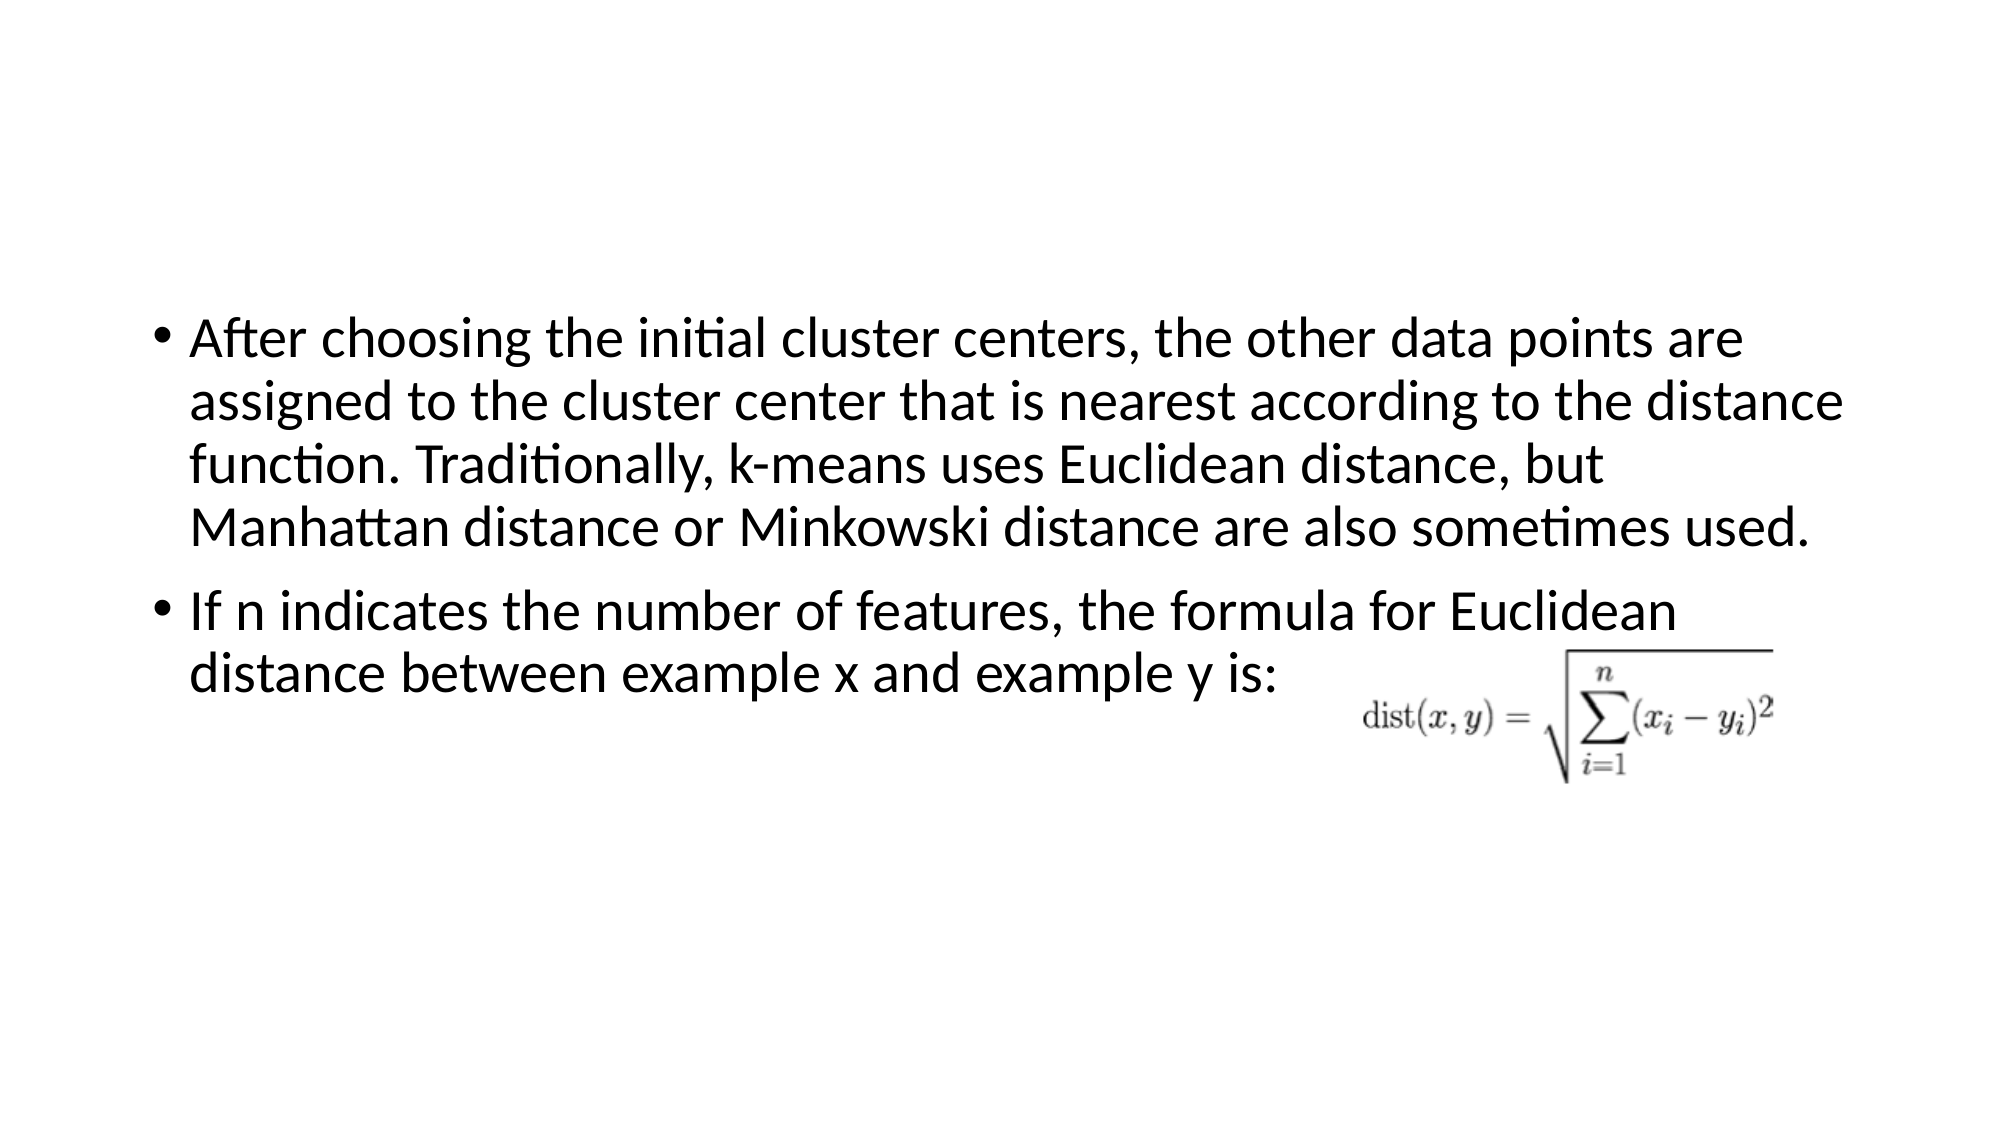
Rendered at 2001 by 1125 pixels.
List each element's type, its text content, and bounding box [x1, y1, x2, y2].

list After choosing the initial cluster centers, the other data points are assigned to the cluster center that is nearest according to the distance function. Traditionally, k-means uses Euclidean distance, but Manhattan distance or Minkowski distance are also sometimes used. If n indicates the number of features, the formula for Euclidean distance between example x and example y is: [137, 299, 1863, 1014]
picture [1345, 634, 1800, 809]
